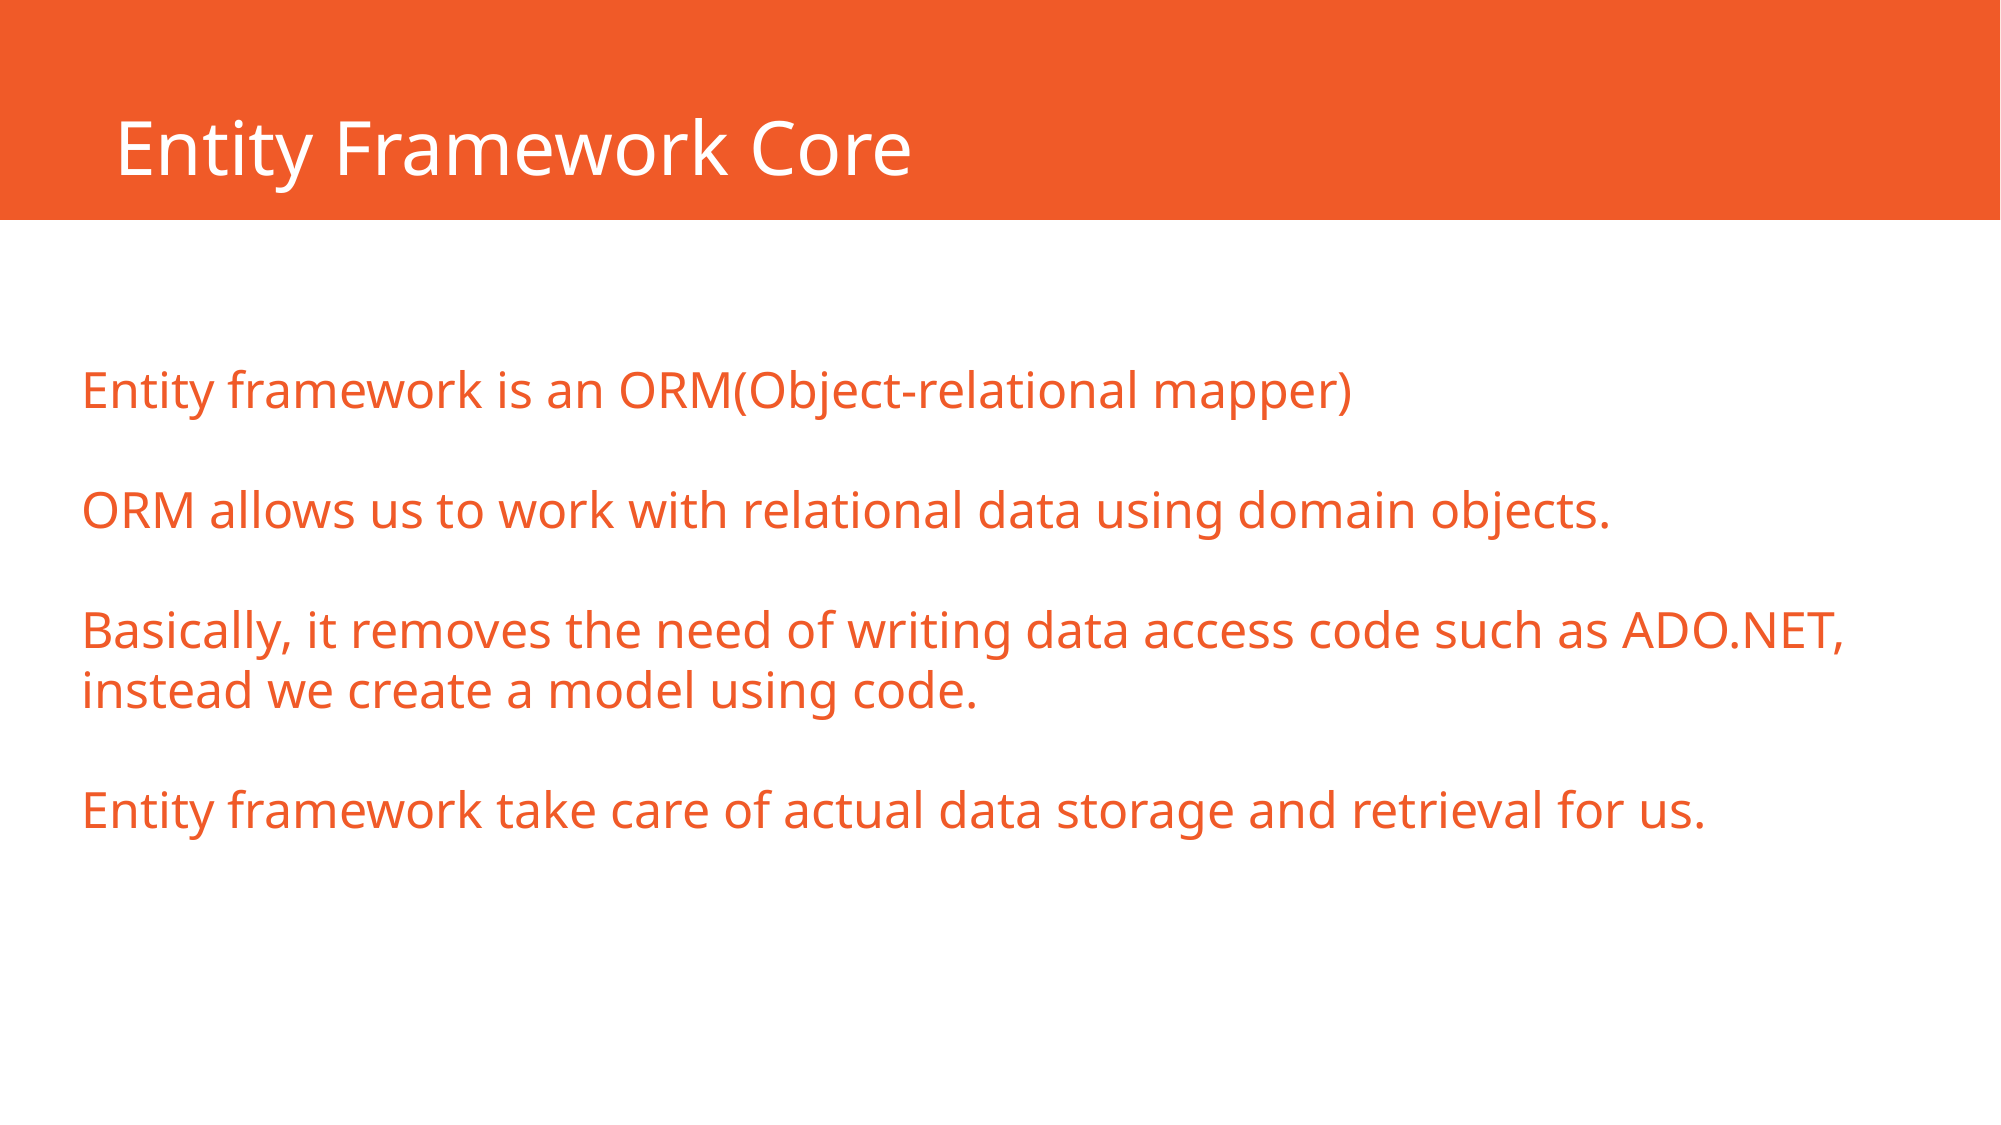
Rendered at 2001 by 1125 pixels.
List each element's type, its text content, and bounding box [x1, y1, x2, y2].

title Entity Framework Core [99, 0, 1863, 199]
text_box Entity framework is an ORM(Object-relational mapper) ORM allows us to work with relational data using domain objects. Basically, it removes the need of writing data access code such as ADO.NET, instead we create a model using code. Entity framework take care of actual data storage and retrieval for us. [66, 276, 1934, 981]
